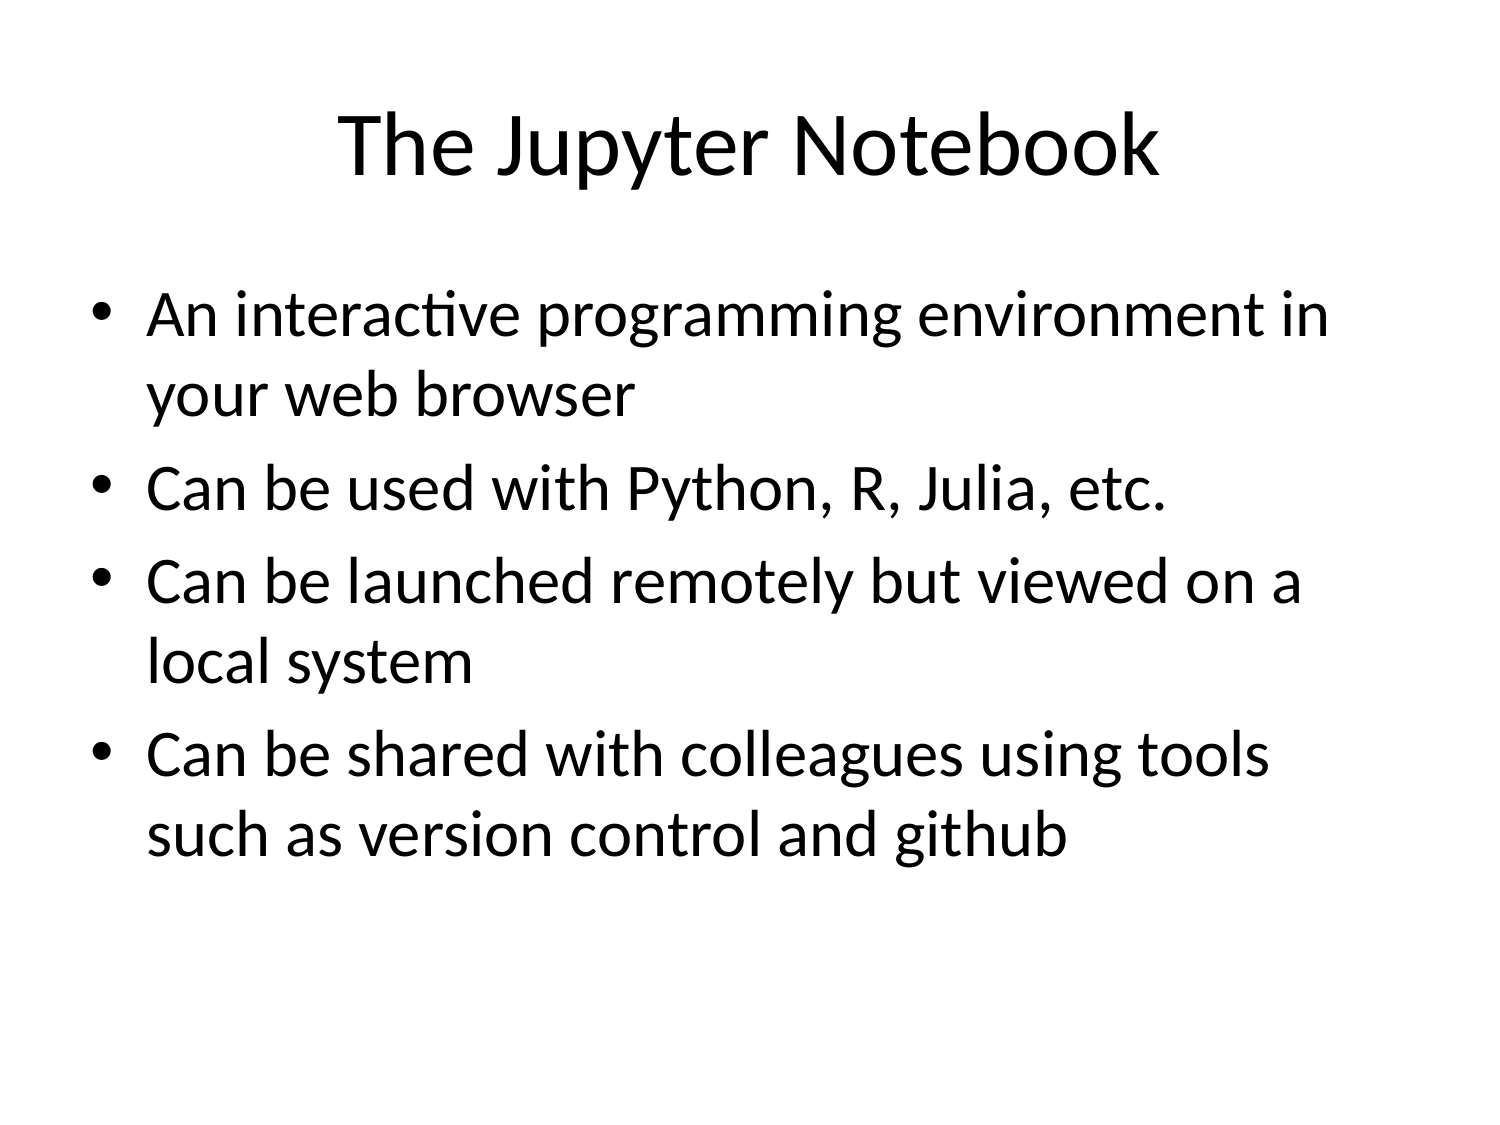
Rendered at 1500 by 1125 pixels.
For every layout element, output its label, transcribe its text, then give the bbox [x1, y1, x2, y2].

list An interactive programming environment in your web browser Can be used with Python, R, Julia, etc. Can be launched remotely but viewed on a local system Can be shared with colleagues using tools such as version control and github [75, 262, 1425, 1005]
title The Jupyter Notebook [75, 45, 1425, 233]
